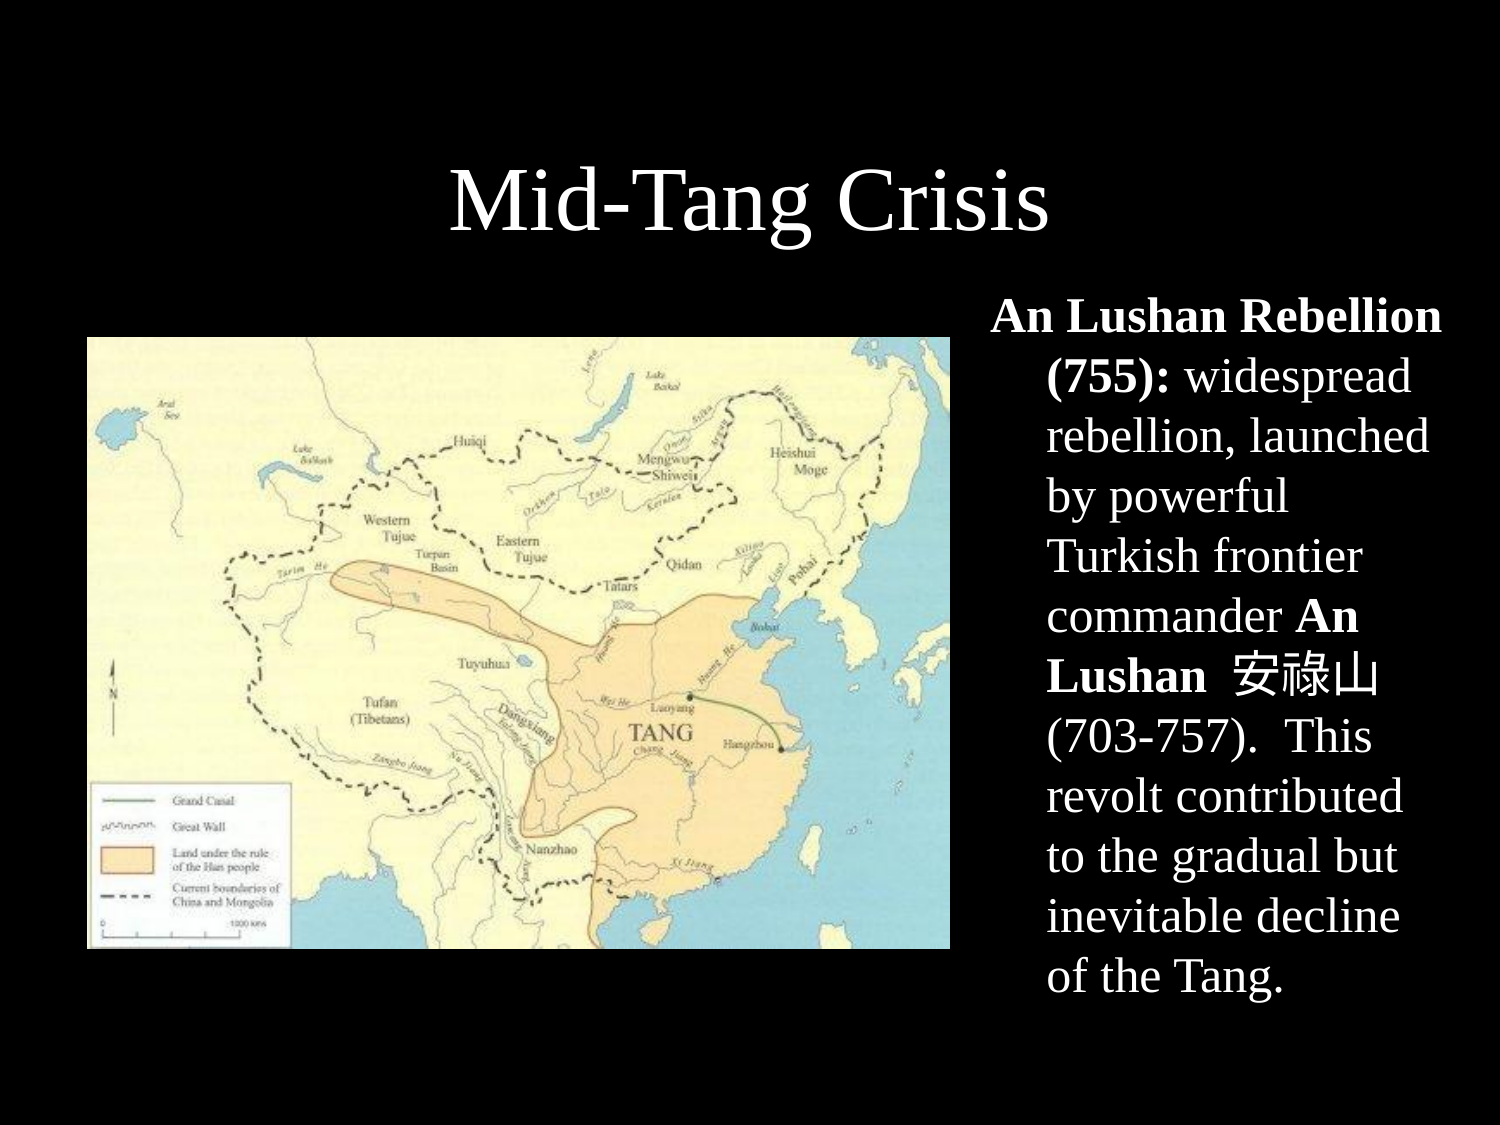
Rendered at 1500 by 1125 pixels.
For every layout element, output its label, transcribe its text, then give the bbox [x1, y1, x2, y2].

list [87, 337, 951, 949]
list An Lushan Rebellion (755): widespread rebellion, launched by powerful Turkish frontier commander An Lushan 安祿山(703-757). This revolt contributed to the gradual but inevitable decline of the Tang. [975, 275, 1463, 1100]
title Mid-Tang Crisis [112, 99, 1388, 288]
